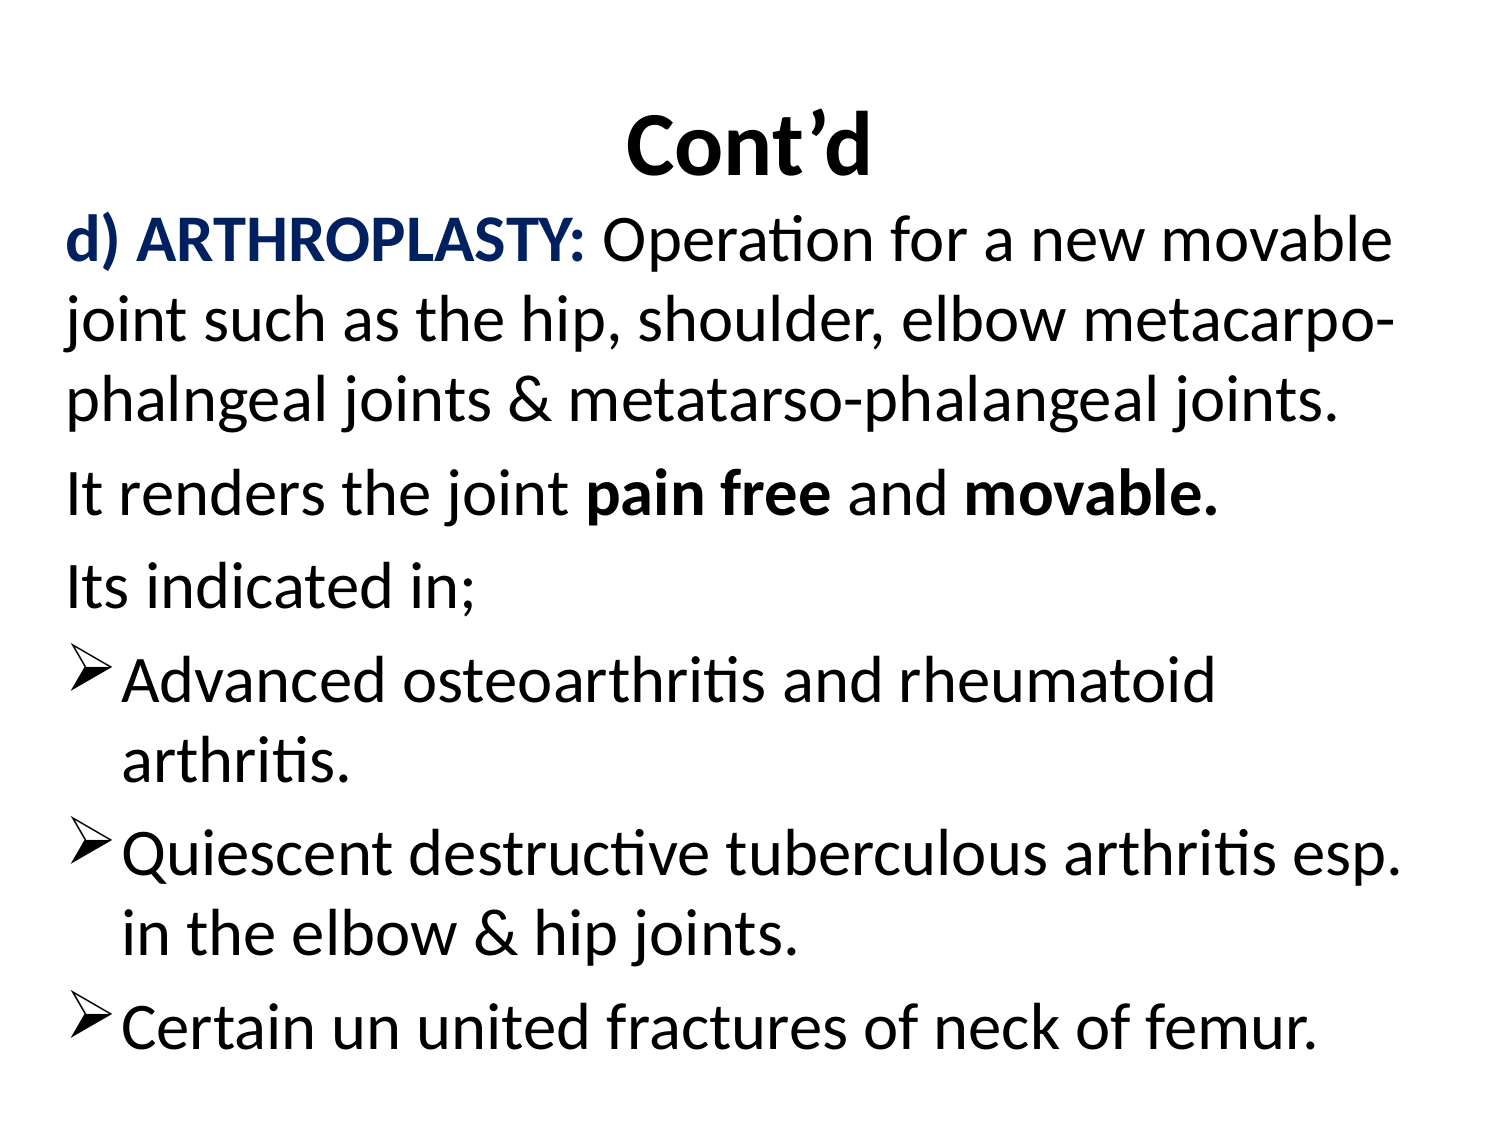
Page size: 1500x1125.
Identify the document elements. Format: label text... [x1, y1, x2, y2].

title Cont’d [75, 45, 1425, 187]
list d) ARTHROPLASTY: Operation for a new movable joint such as the hip, shoulder, elbow metacarpo-phalngeal joints & metatarso-phalangeal joints. It renders the joint pain free and movable. Its indicated in; Advanced osteoarthritis and rheumatoid arthritis. Quiescent destructive tuberculous arthritis esp. in the elbow & hip joints. Certain un united fractures of neck of femur. [50, 187, 1425, 1088]
